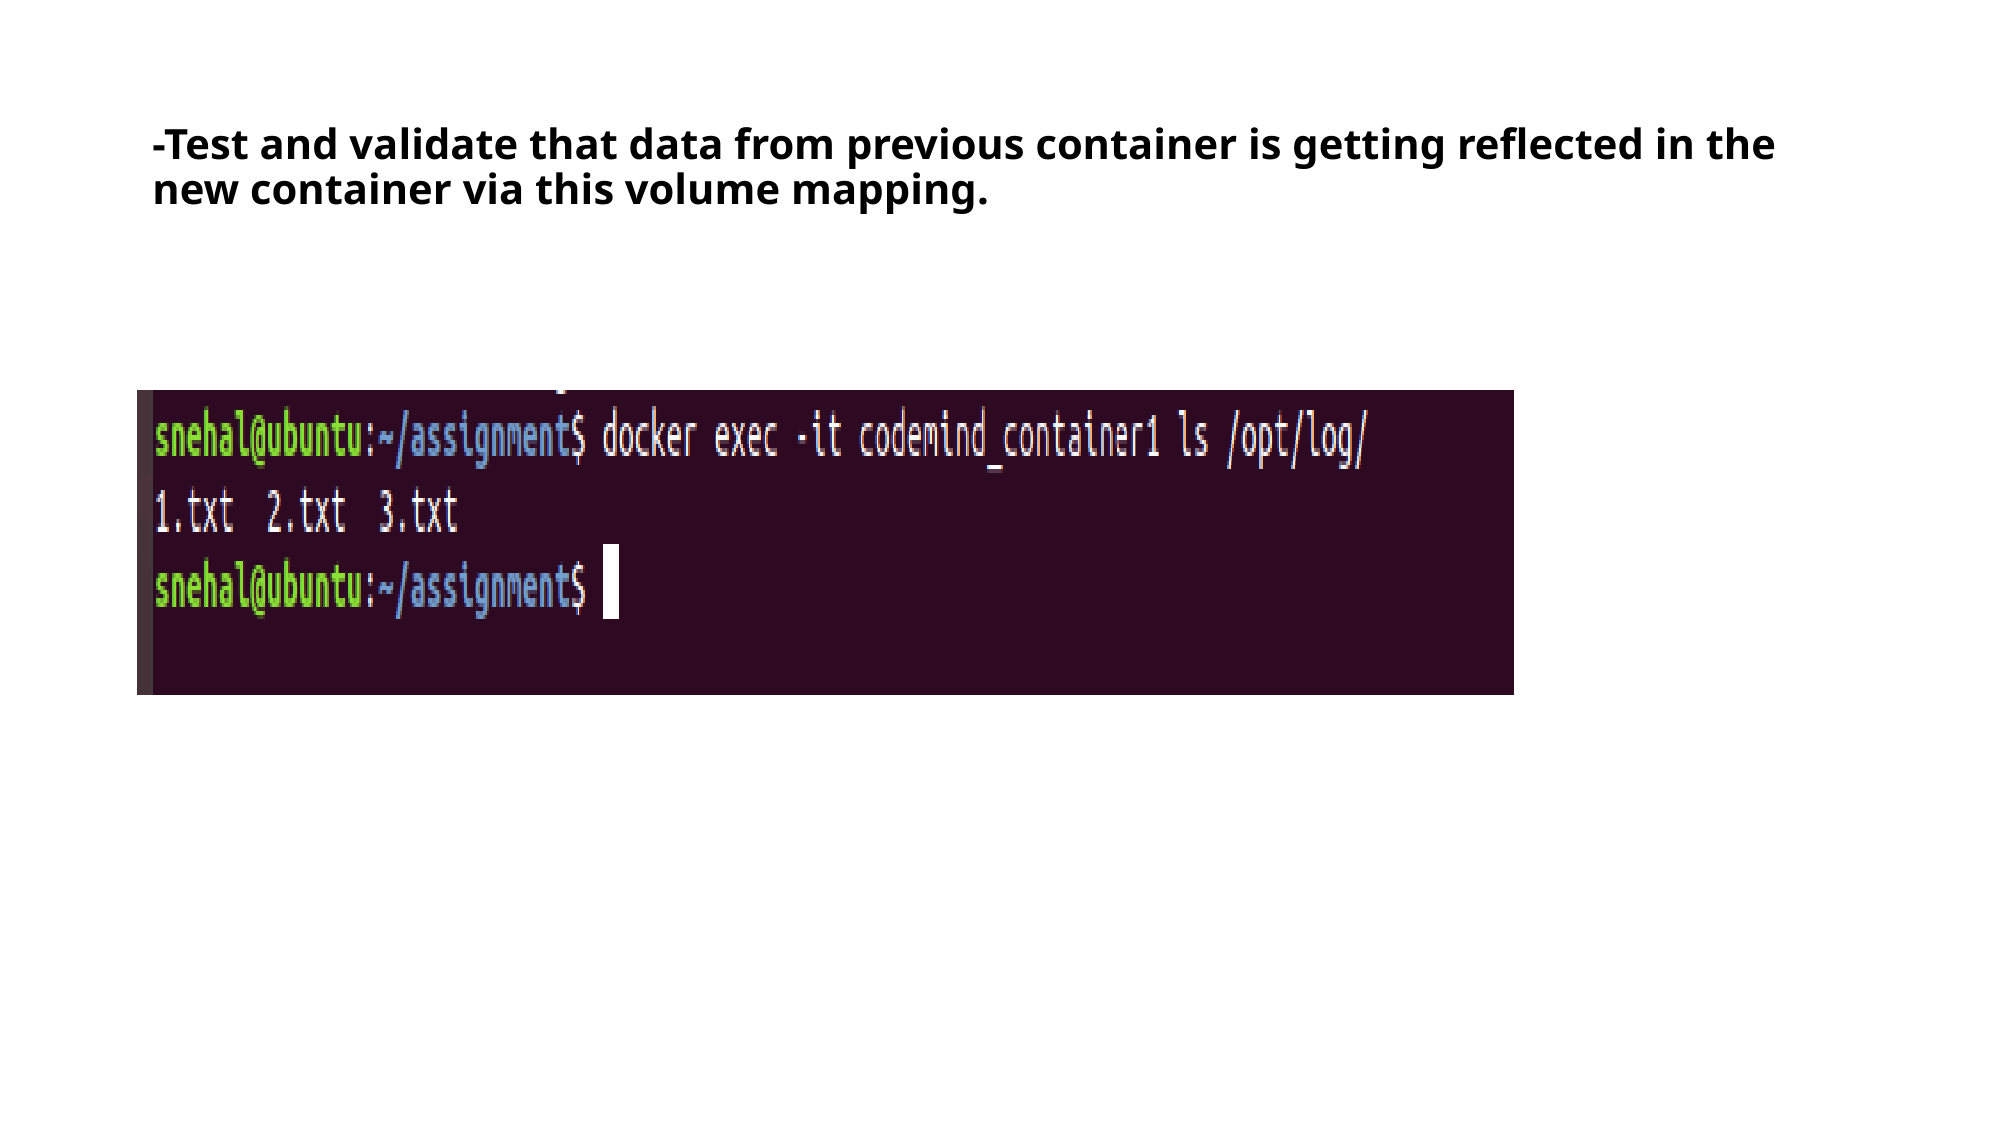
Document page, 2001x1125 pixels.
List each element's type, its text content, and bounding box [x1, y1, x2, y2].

title -Test and validate that data from previous container is getting reflected in the new container via this volume mapping. [137, 59, 1863, 278]
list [137, 390, 1514, 695]
